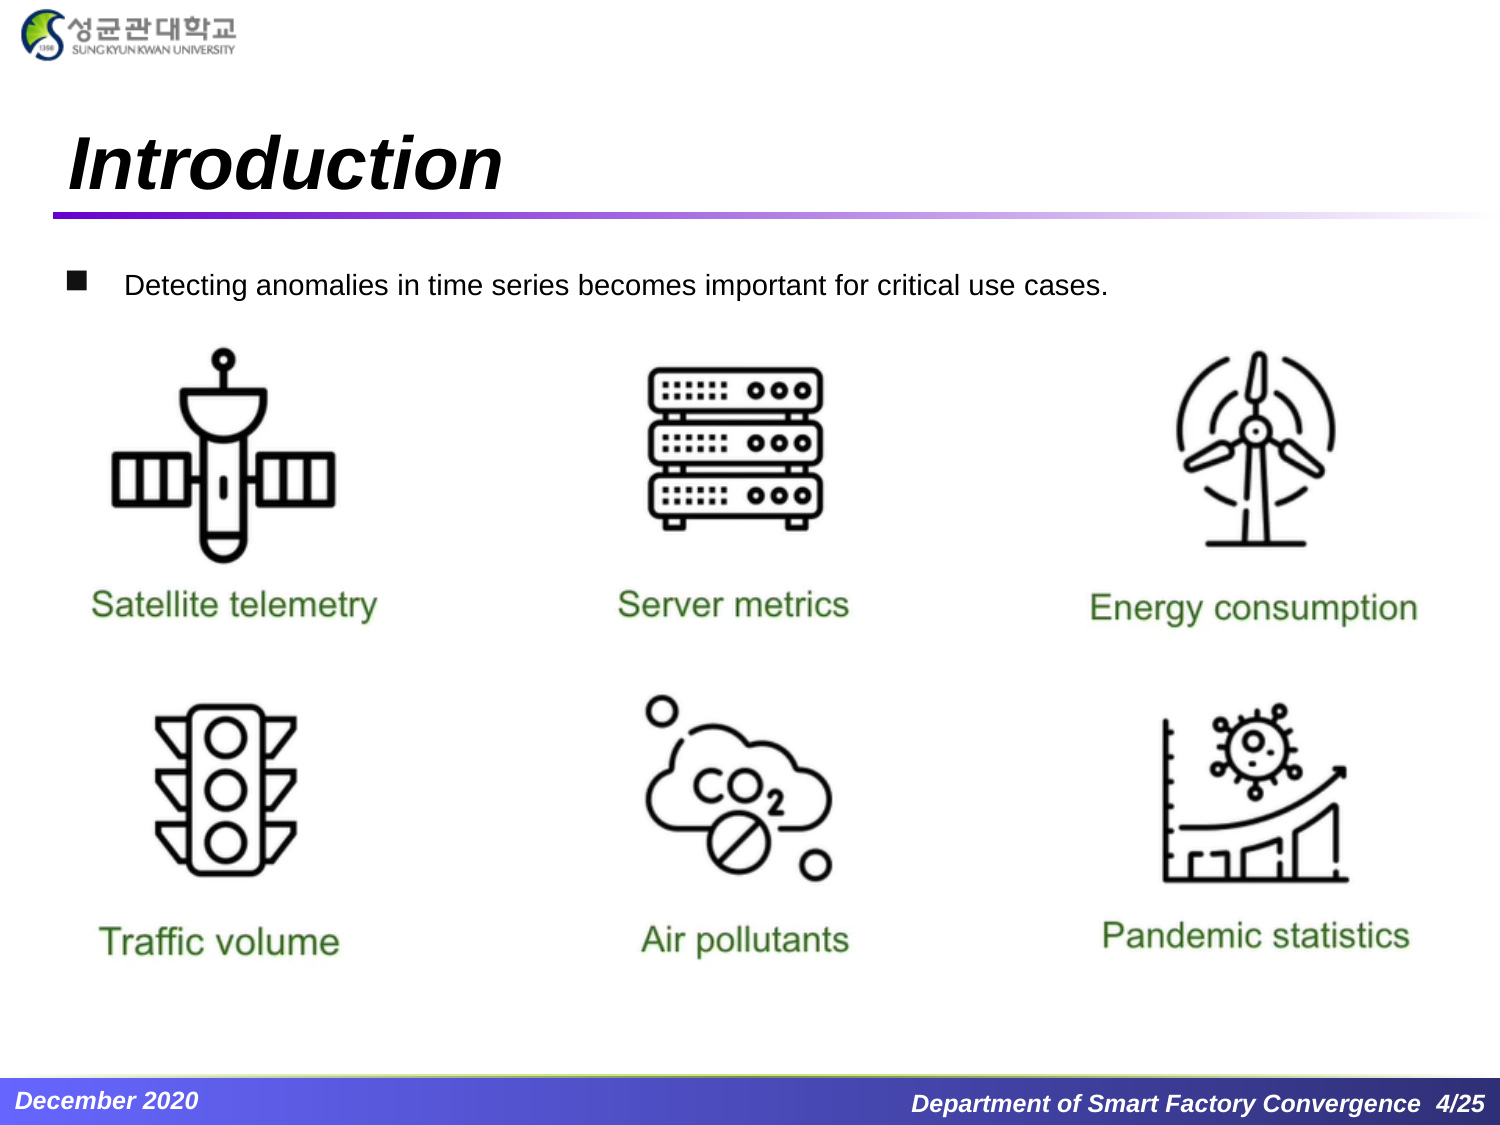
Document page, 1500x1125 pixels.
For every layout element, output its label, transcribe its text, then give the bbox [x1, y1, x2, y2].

picture [0, 0, 254, 65]
text_box Detecting anomalies in time series becomes important for critical use cases. [53, 255, 1447, 1047]
title Introduction [53, 19, 1447, 212]
picture [60, 333, 1447, 969]
